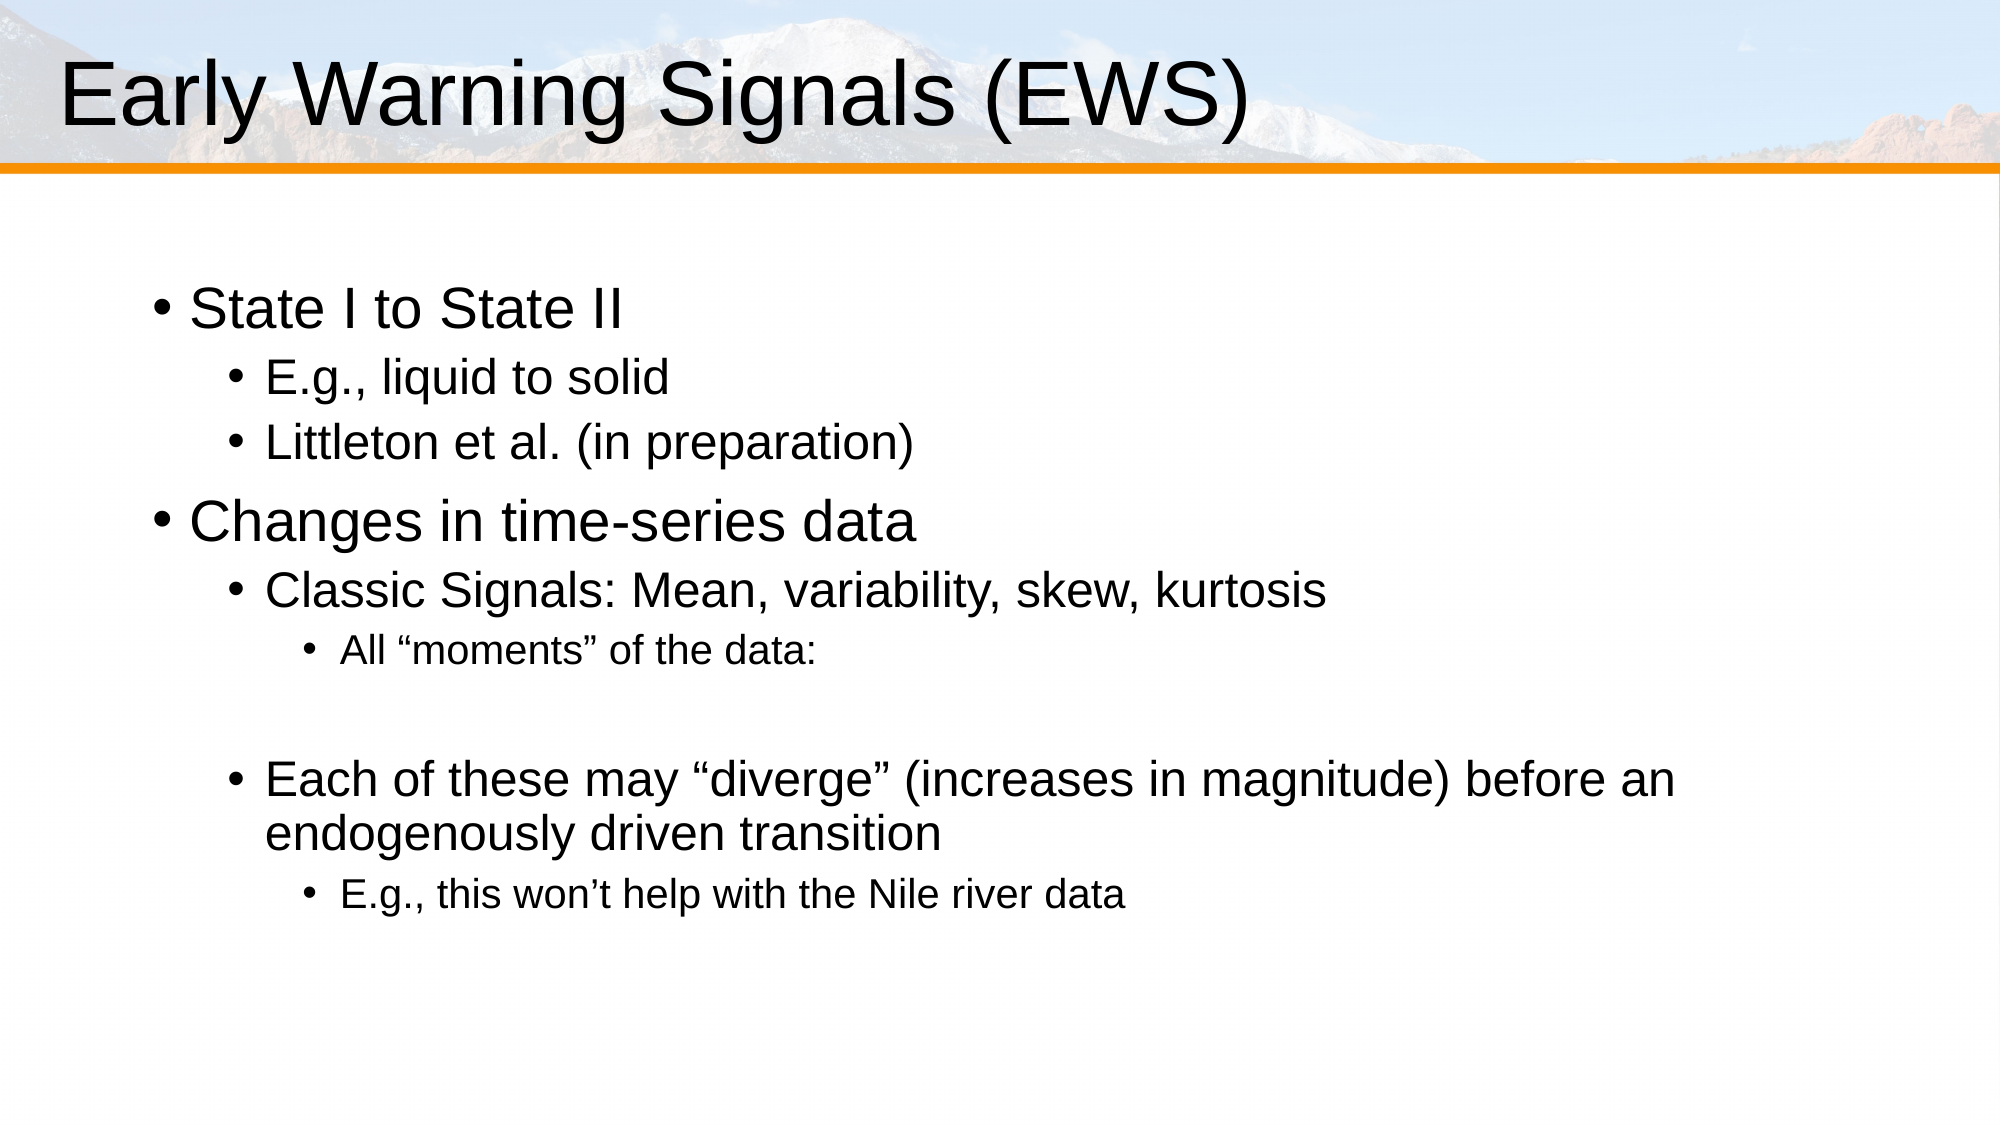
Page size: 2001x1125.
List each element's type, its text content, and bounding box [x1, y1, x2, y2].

picture [0, 0, 2000, 1125]
title Early Warning Signals (EWS) [43, 3, 1953, 188]
